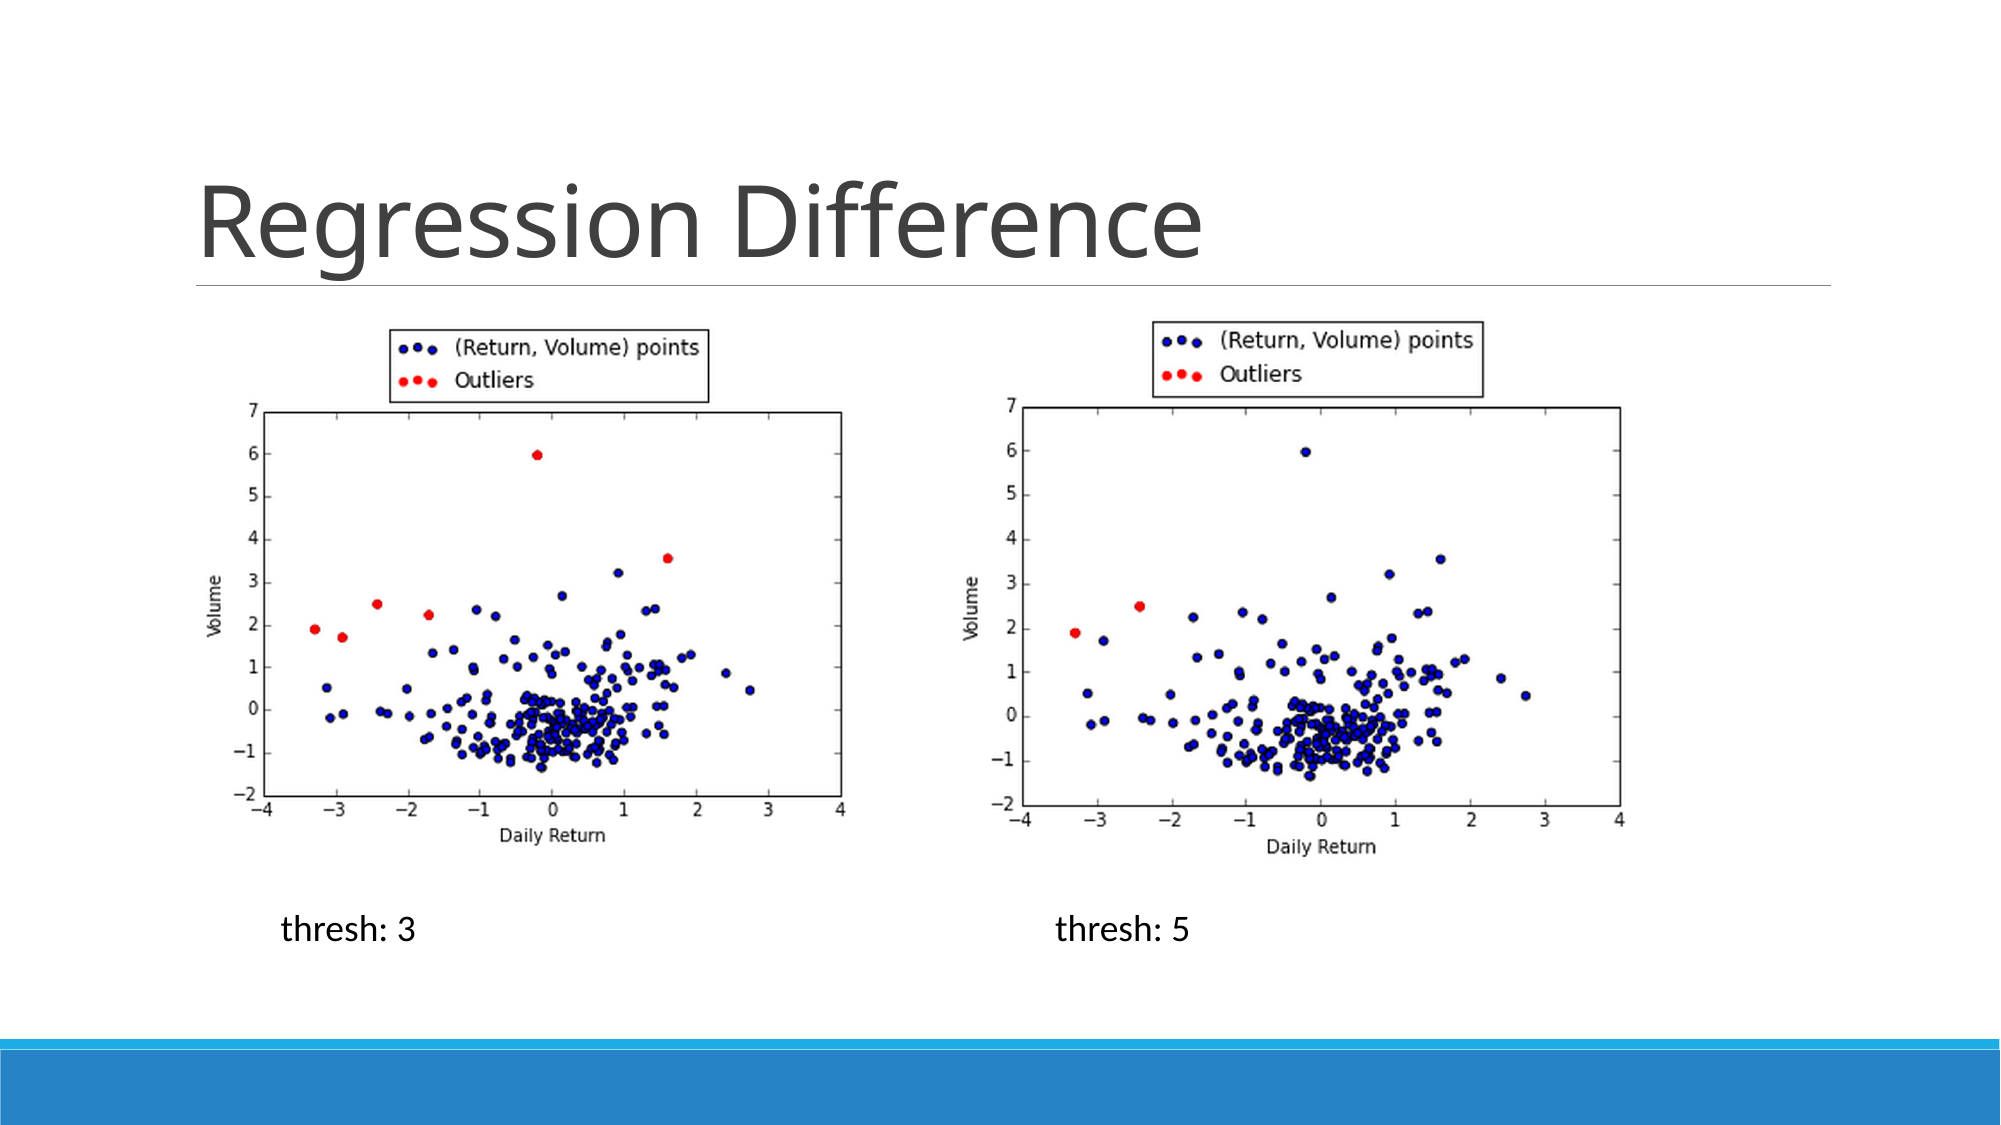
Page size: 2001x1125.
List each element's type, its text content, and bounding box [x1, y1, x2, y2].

text_box thresh: 5 [1040, 896, 1678, 957]
picture [951, 314, 1648, 873]
text_box thresh: 3 [265, 896, 903, 957]
picture [187, 313, 871, 865]
title Regression Difference [180, 47, 1830, 285]
